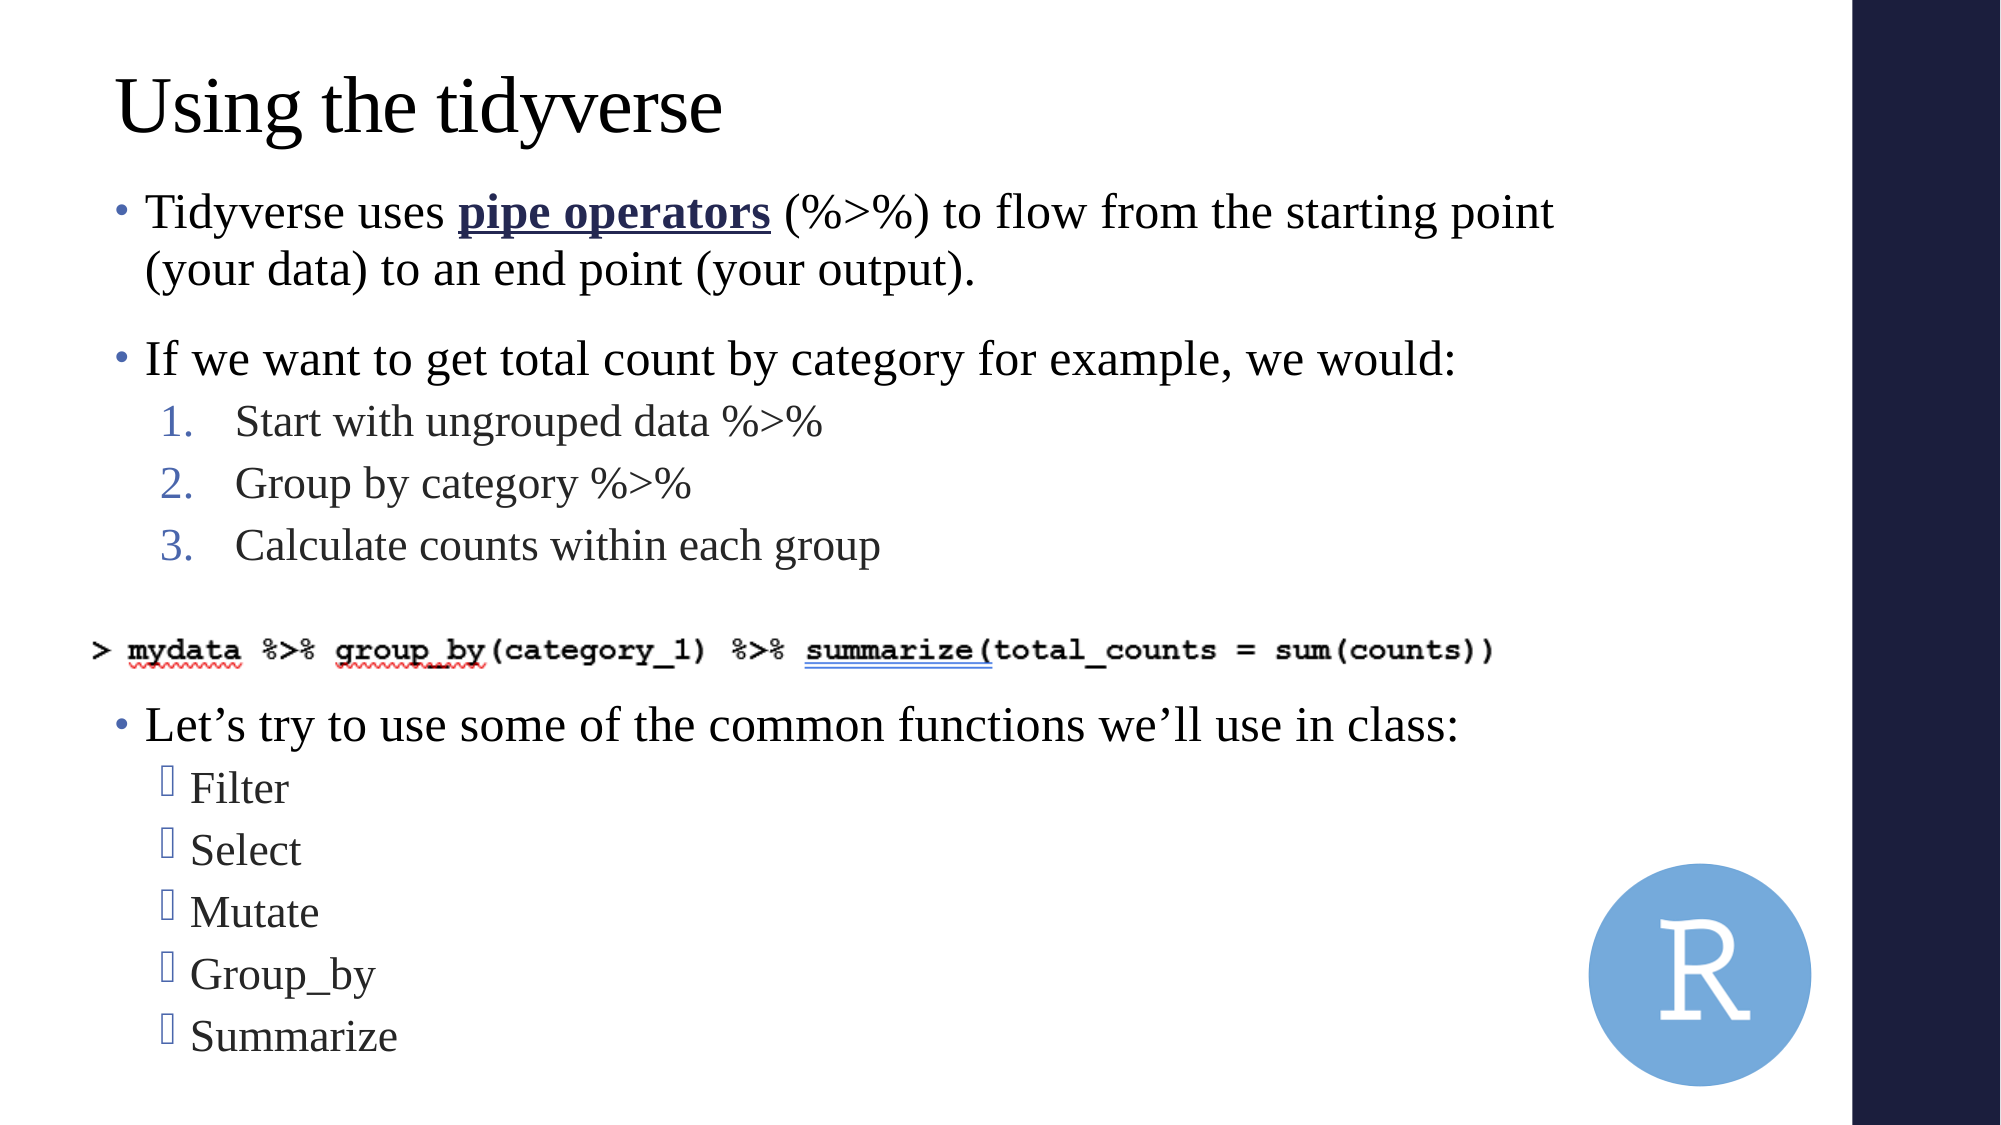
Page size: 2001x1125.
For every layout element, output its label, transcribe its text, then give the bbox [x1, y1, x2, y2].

picture [62, 612, 1537, 691]
list Tidyverse uses pipe operators (%>%) to flow from the starting point (your data) to an end point (your output). If we want to get total count by category for example, we would: Start with ungrouped data %>% Group by category %>% Calculate counts within each group Let’s try to use some of the common functions we’ll use in class: Filter Select Mutate Group_by Summarize [99, 174, 1598, 1019]
picture [1587, 862, 1813, 1088]
title Using the tidyverse [99, 55, 1675, 158]
